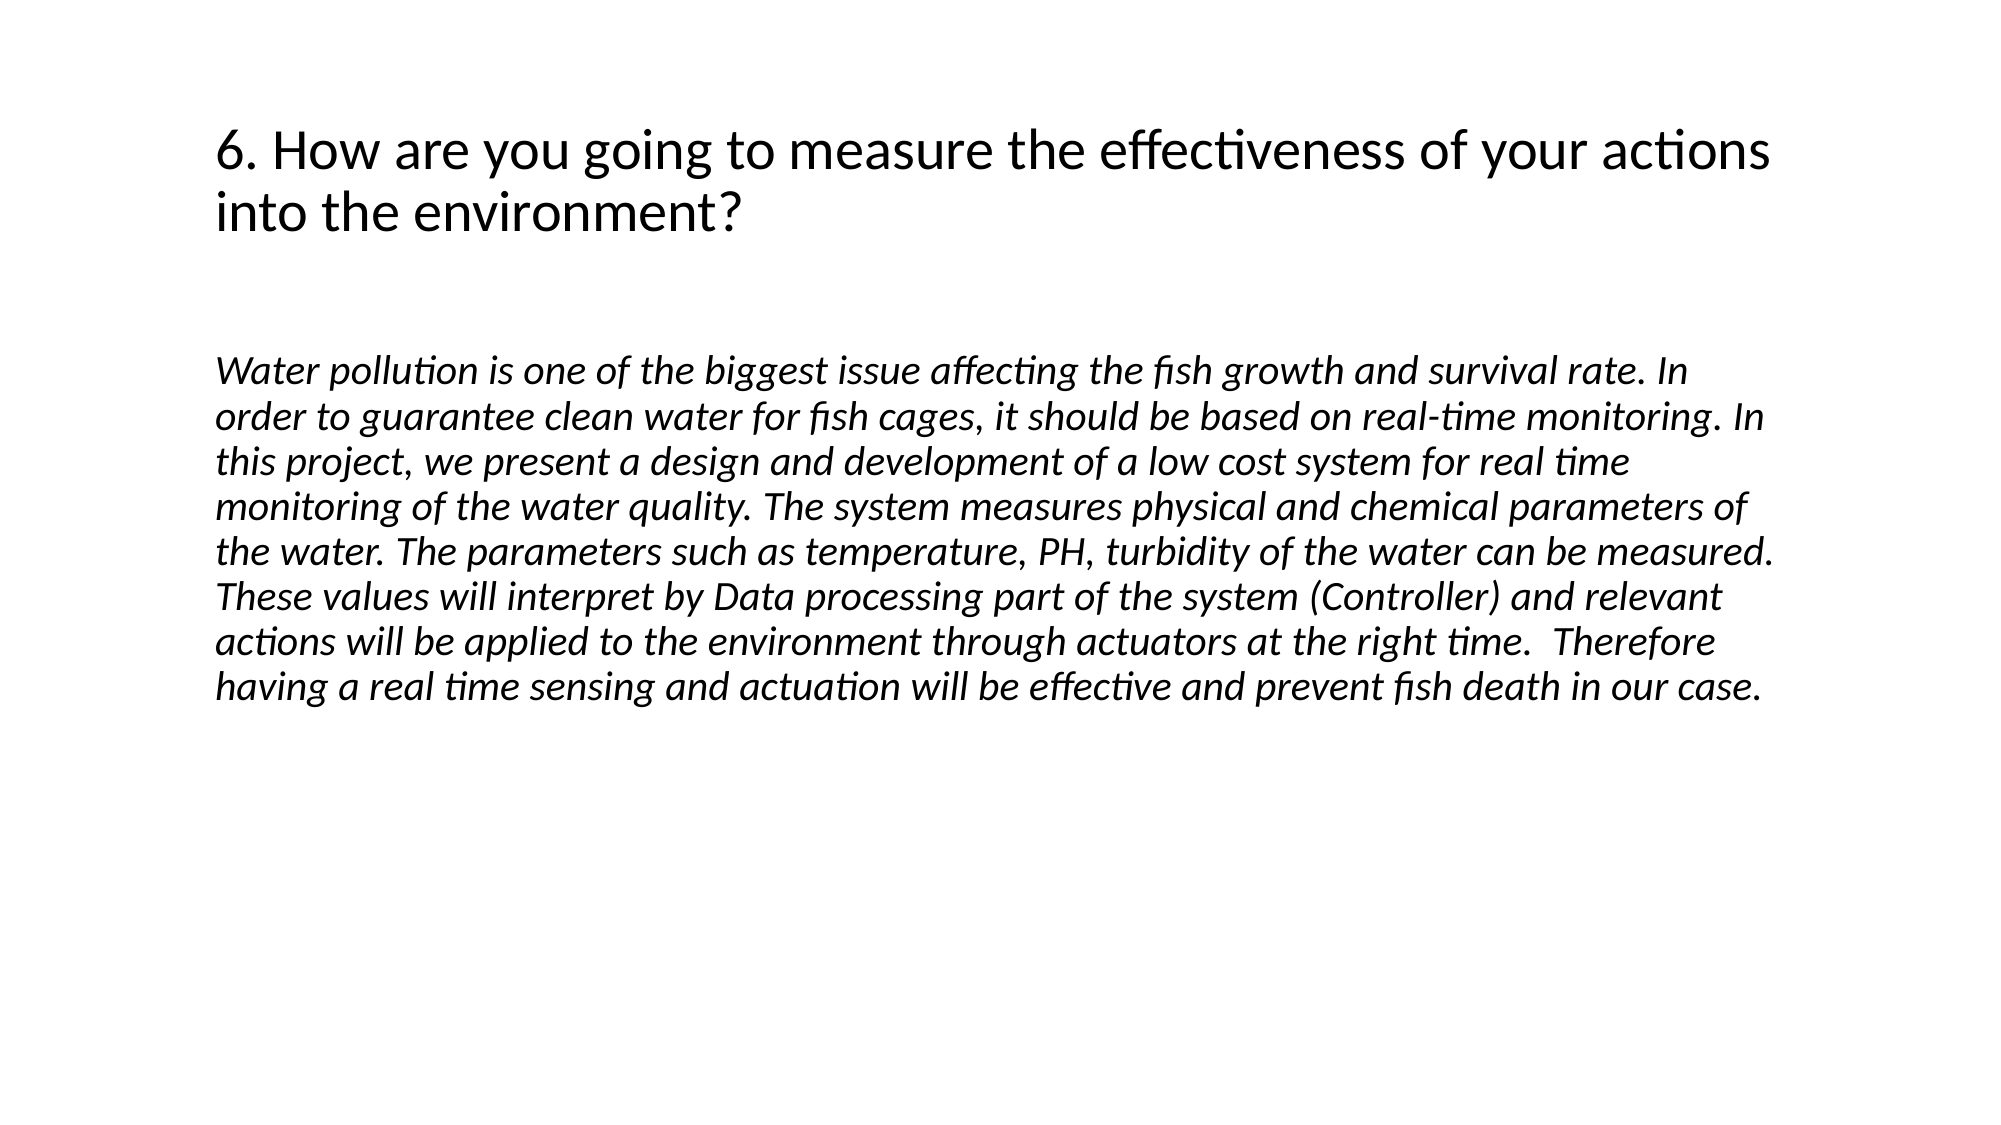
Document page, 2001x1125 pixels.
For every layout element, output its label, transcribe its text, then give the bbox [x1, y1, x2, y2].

list 6. How are you going to measure the effectiveness of your actions into the environment? Water pollution is one of the biggest issue affecting the fish growth and survival rate. In order to guarantee clean water for fish cages, it should be based on real-time monitoring. In this project, we present a design and development of a low cost system for real time monitoring of the water quality. The system measures physical and chemical parameters of the water. The parameters such as temperature, PH, turbidity of the water can be measured. These values will interpret by Data processing part of the system (Controller) and relevant actions will be applied to the environment through actuators at the right time. Therefore having a real time sensing and actuation will be effective and prevent fish death in our case. [200, 111, 1794, 954]
